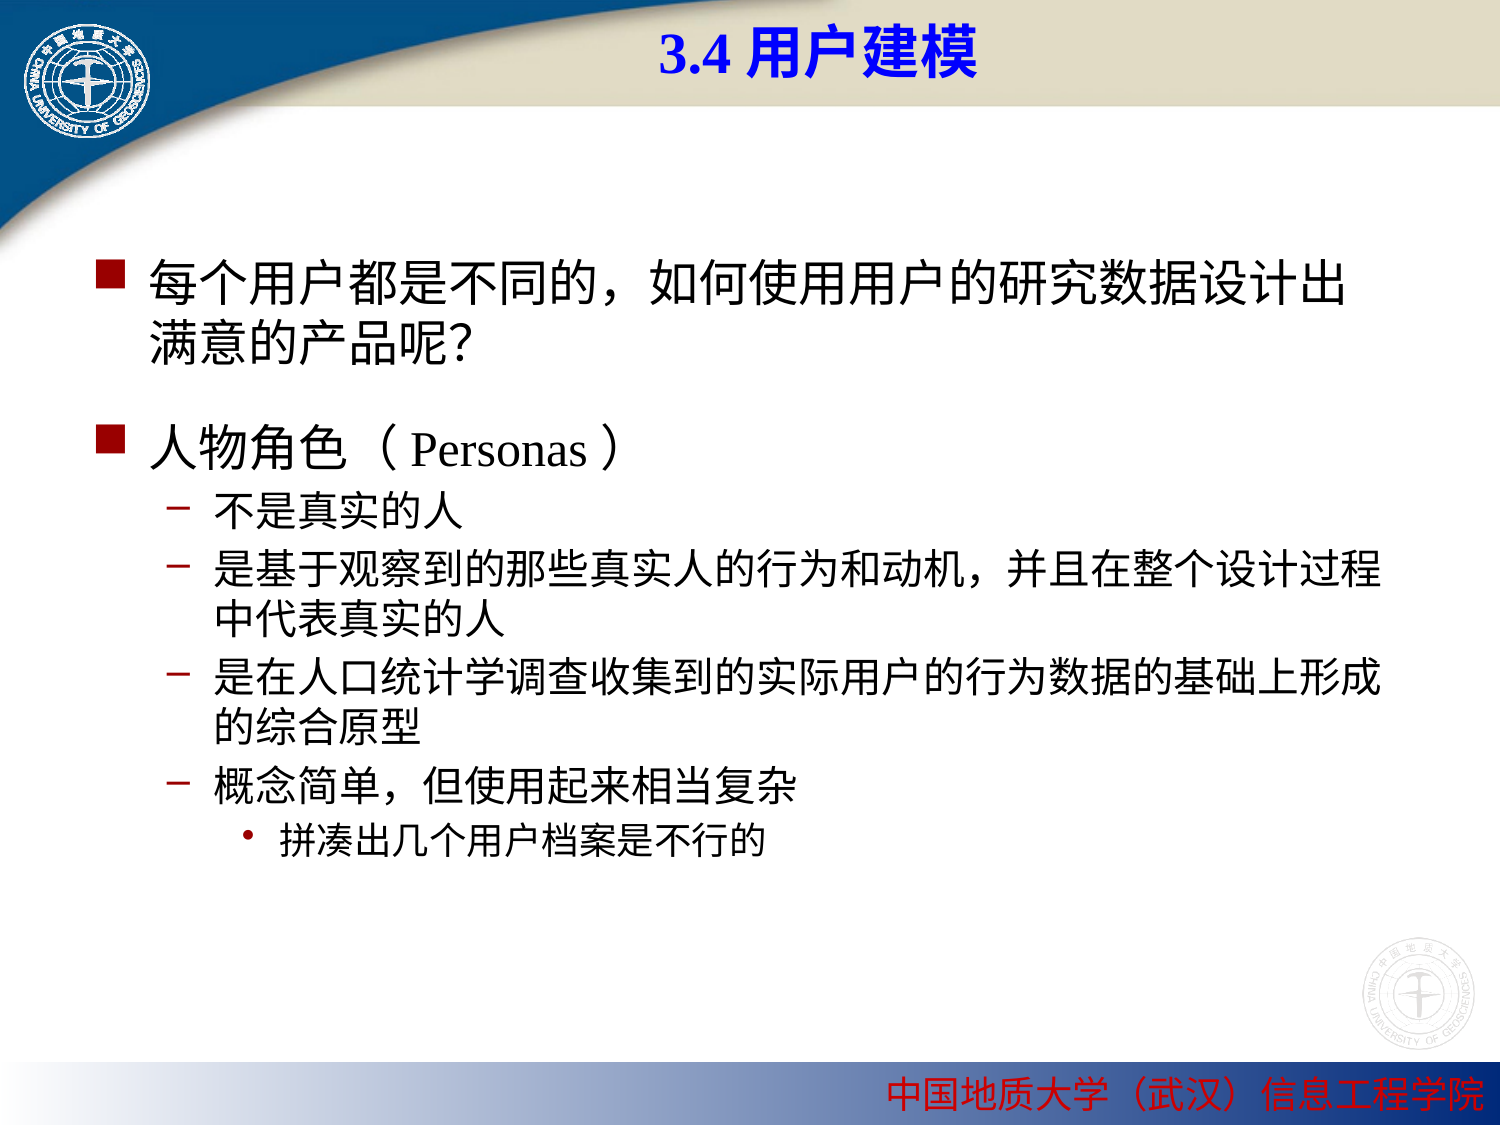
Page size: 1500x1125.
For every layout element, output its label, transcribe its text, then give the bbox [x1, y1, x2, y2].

list 每个用户都是不同的，如何使用用户的研究数据设计出满意的产品呢？ 人物角色（Personas） 不是真实的人 是基于观察到的那些真实人的行为和动机，并且在整个设计过程中代表真实的人 是在人口统计学调查收集到的实际用户的行为数据的基础上形成的综合原型 概念简单，但使用起来相当复杂 拼凑出几个用户档案是不行的 [76, 243, 1412, 918]
title 3.4用户建模 [149, 6, 1500, 122]
picture [0, 0, 1500, 1062]
